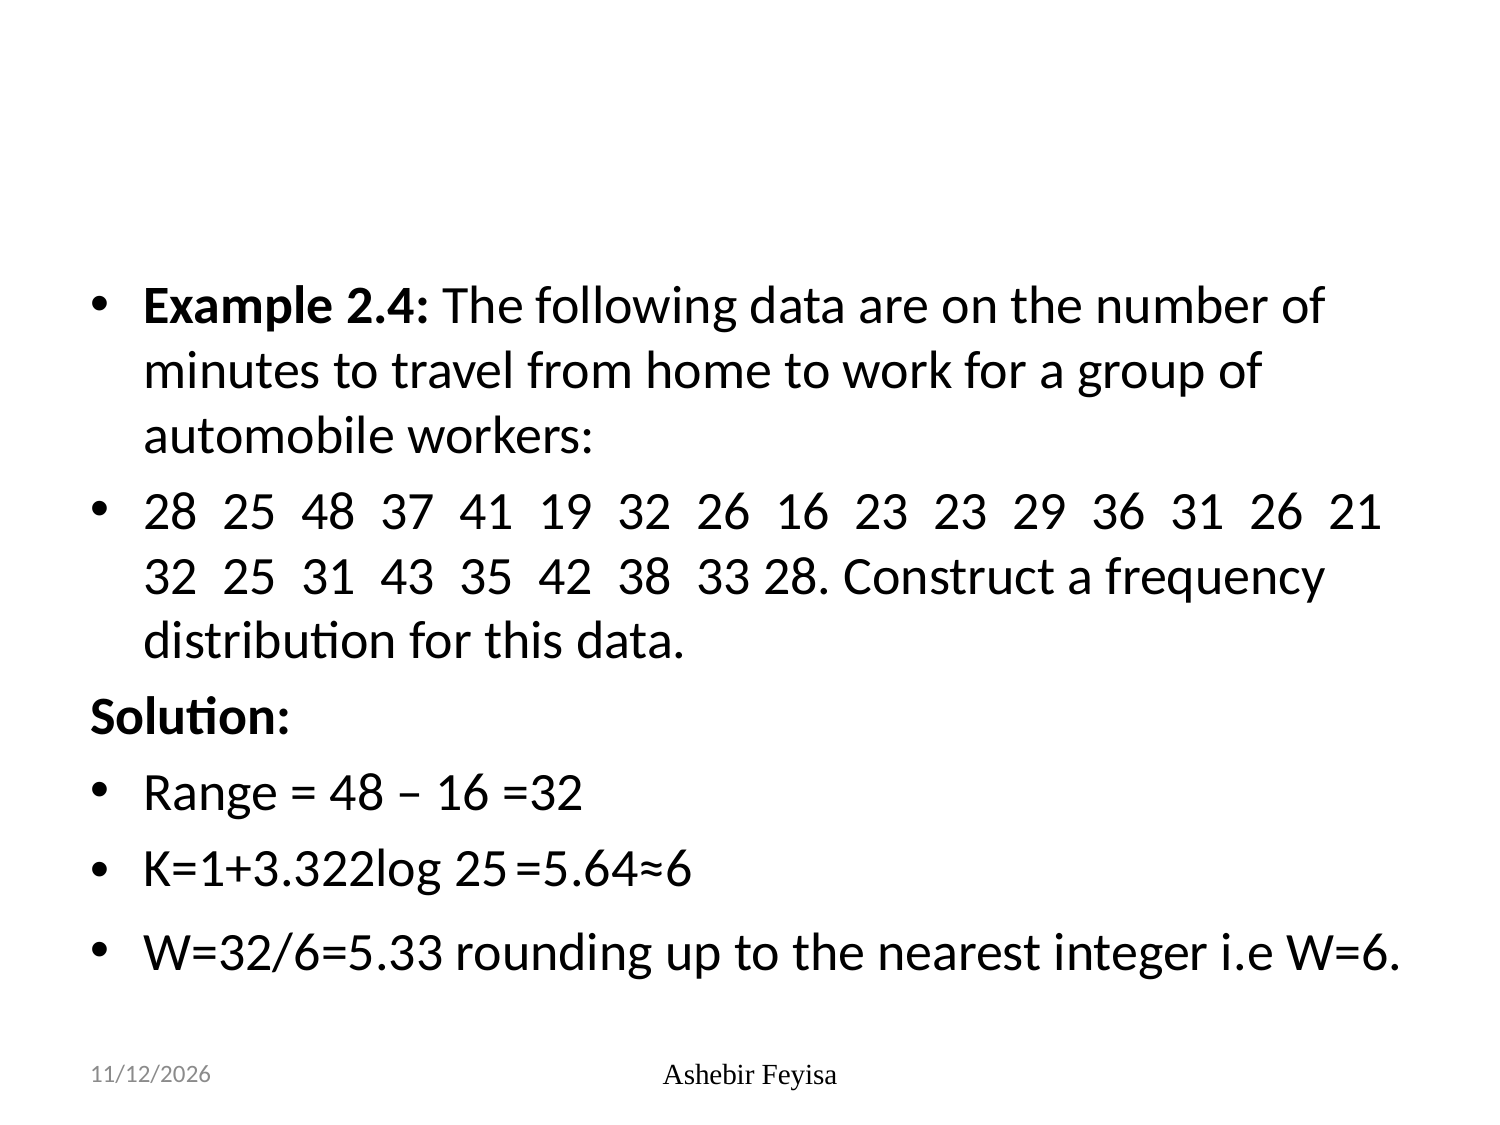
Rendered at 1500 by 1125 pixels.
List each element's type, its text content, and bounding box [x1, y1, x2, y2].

list Example 2.4: The following data are on the number of minutes to travel from home to work for a group of automobile workers: 28 25 48 37 41 19 32 26 16 23 23 29 36 31 26 21 32 25 31 43 35 42 38 33 28. Construct a frequency distribution for this data. Solution: Range = 48 – 16 =32 K=1+3.322log 25 =5.64≈6 W=32/6=5.33 rounding up to the nearest integer i.e W=6. [75, 262, 1425, 1005]
footer Ashebir Feyisa [512, 1042, 988, 1103]
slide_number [75, 1042, 425, 1103]
